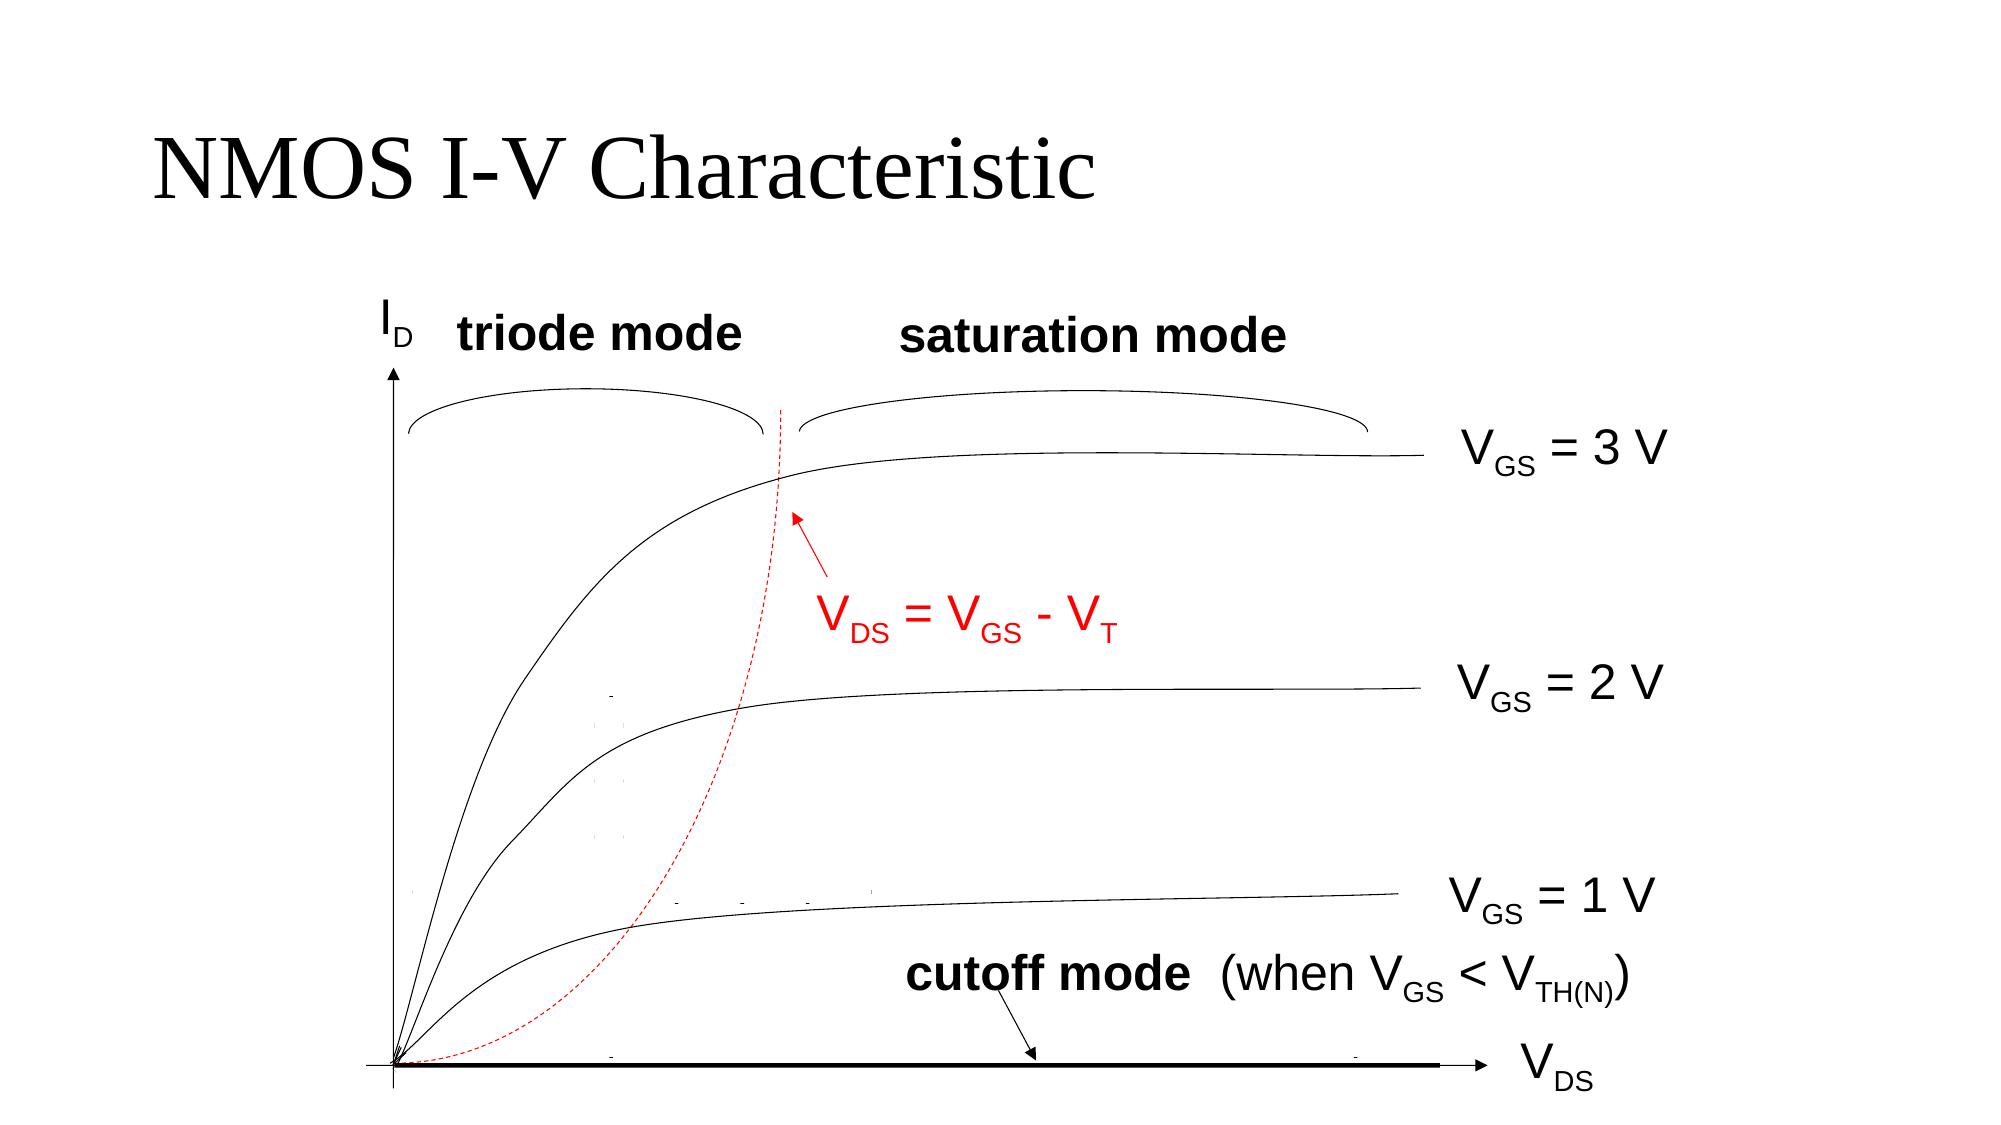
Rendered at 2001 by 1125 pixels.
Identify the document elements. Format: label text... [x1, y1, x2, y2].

title NMOS I-V Characteristic [137, 59, 1863, 278]
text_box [362, 277, 1697, 1096]
